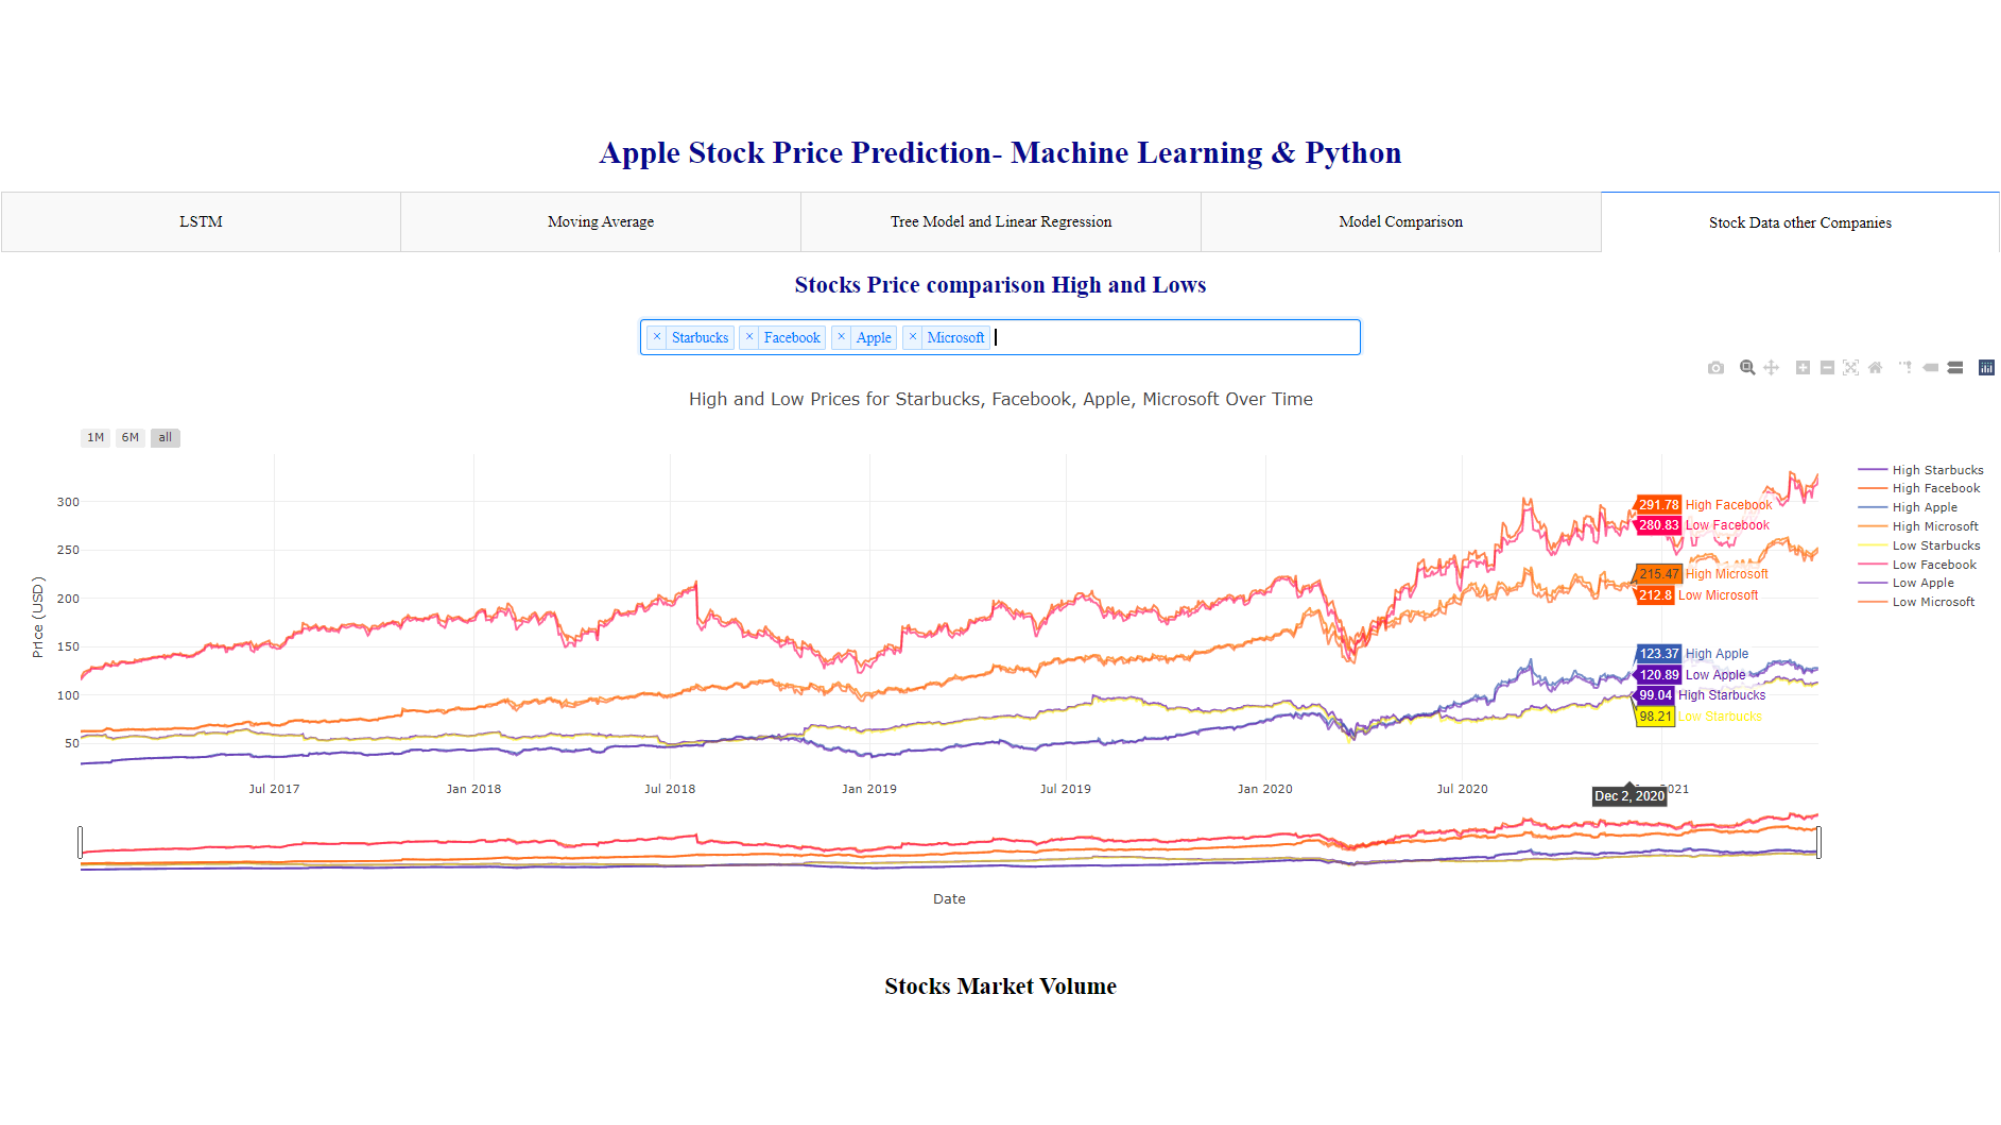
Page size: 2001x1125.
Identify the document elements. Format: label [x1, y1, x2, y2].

picture [0, 113, 2000, 1011]
